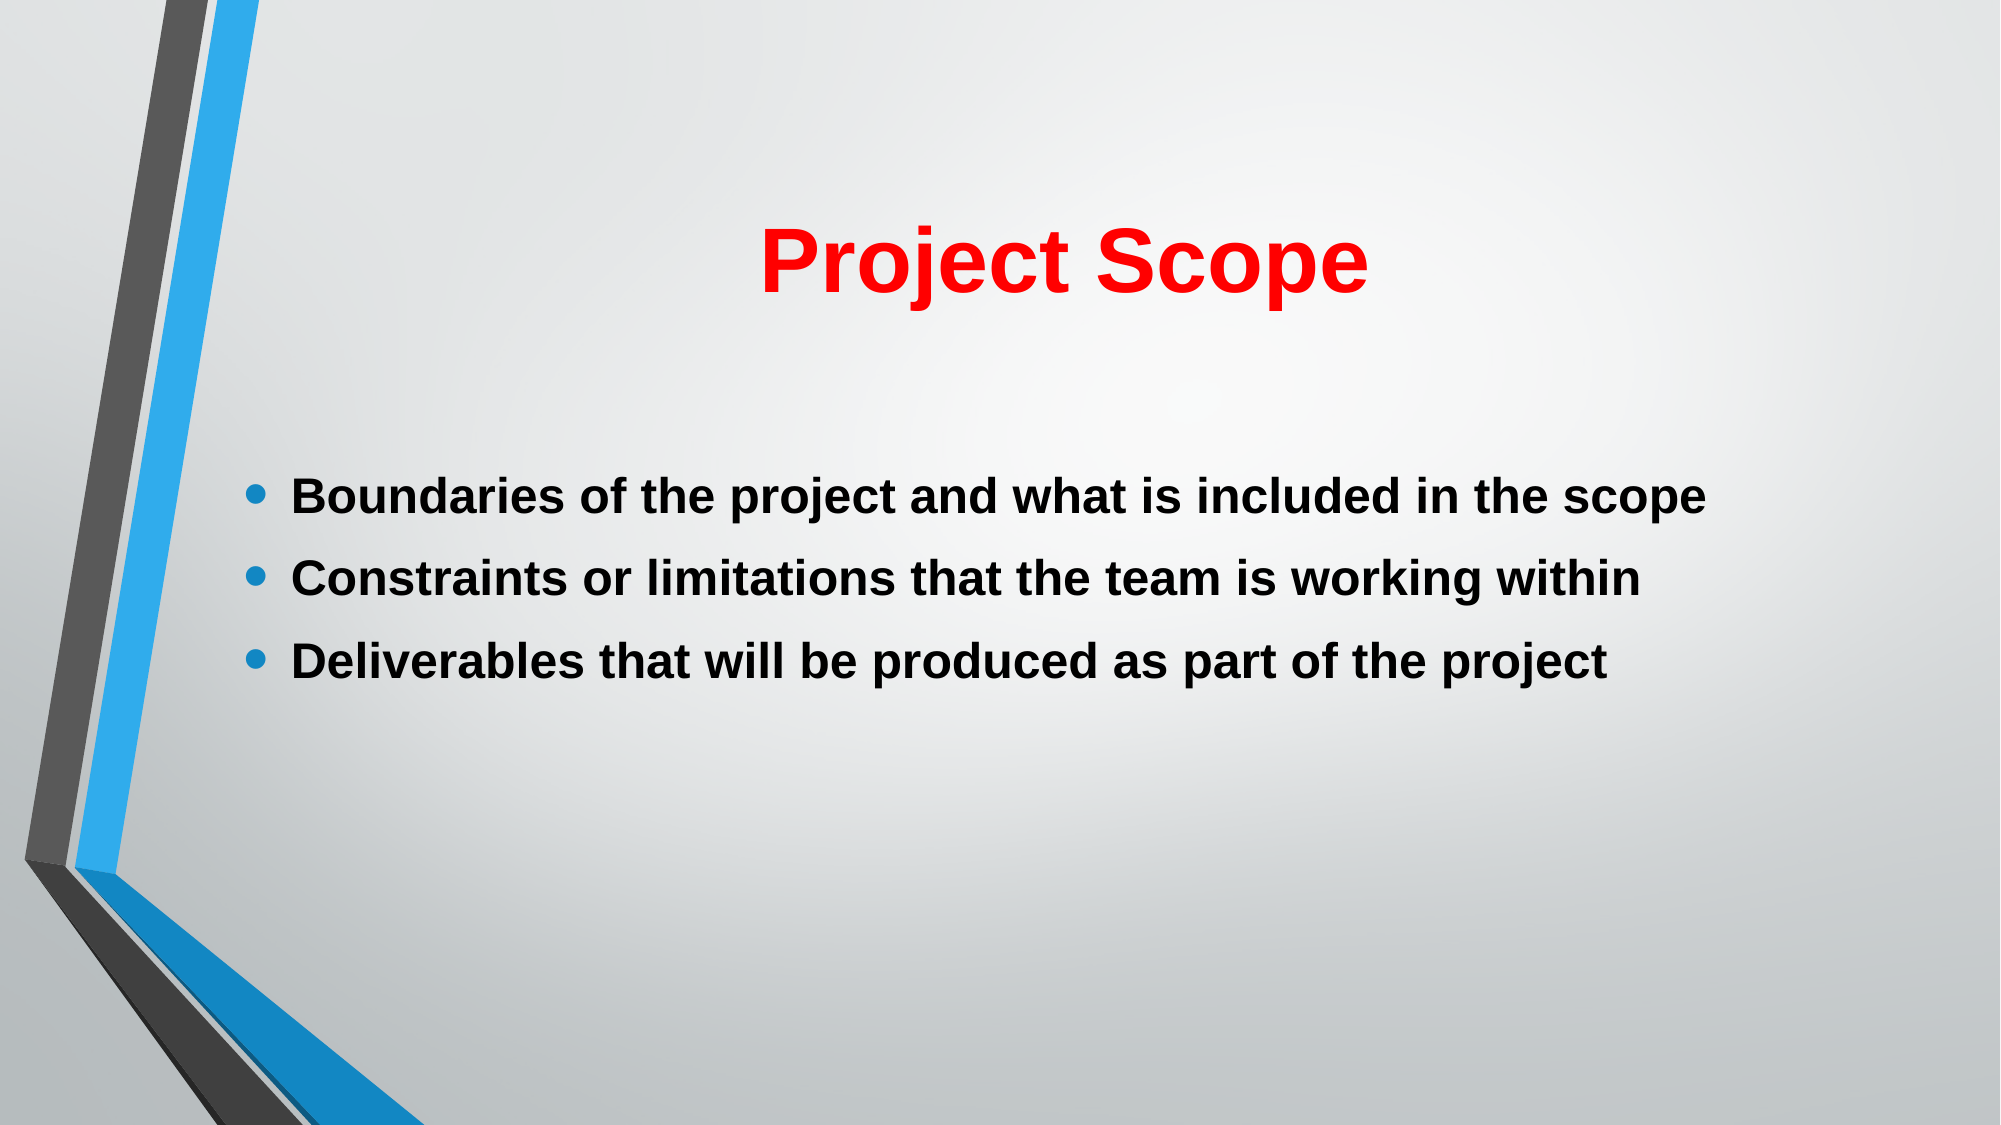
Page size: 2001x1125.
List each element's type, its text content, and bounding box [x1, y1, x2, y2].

list Boundaries of the project and what is included in the scope Constraints or limitations that the team is working within Deliverables that will be produced as part of the project [228, 383, 1873, 769]
title Project Scope [243, 112, 1887, 400]
